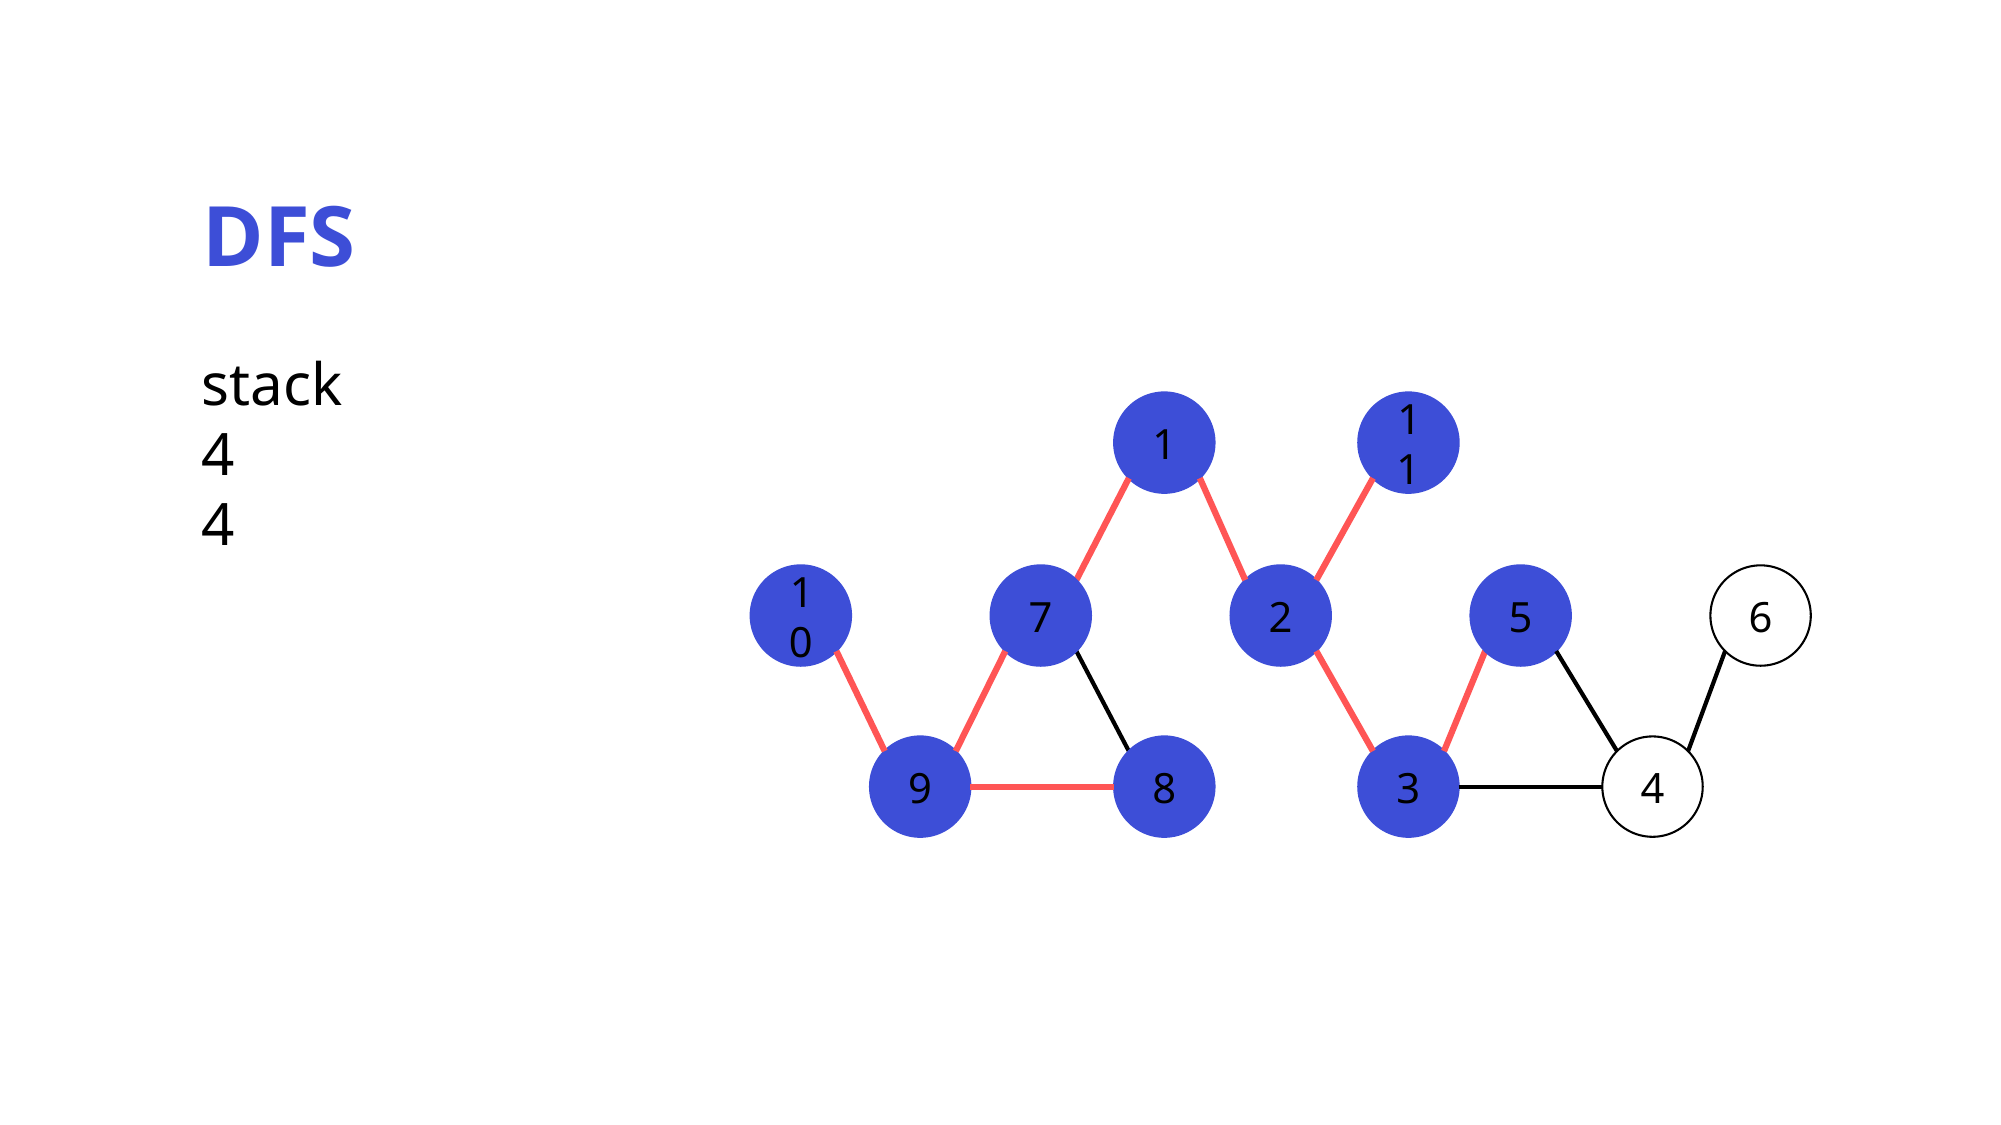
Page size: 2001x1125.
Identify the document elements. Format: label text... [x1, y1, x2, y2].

text_box 3 [1357, 735, 1460, 838]
text_box 8 [1113, 735, 1216, 838]
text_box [1316, 478, 1374, 581]
text_box 9 [868, 735, 972, 838]
text_box 7 [989, 564, 1093, 667]
text_box 6 [1709, 564, 1812, 667]
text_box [1688, 651, 1726, 752]
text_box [1076, 478, 1129, 581]
text_box 5 [1469, 564, 1572, 667]
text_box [1316, 651, 1374, 752]
text_box 4 [1601, 735, 1704, 838]
text_box 11 [1357, 391, 1460, 494]
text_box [1199, 478, 1246, 581]
text_box 10 [749, 564, 853, 667]
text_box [955, 651, 1006, 752]
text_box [1076, 651, 1129, 752]
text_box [1443, 651, 1486, 752]
text_box 2 [1229, 564, 1332, 667]
text_box 1 [1113, 391, 1216, 494]
text_box stack 4 4 [186, 339, 426, 565]
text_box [1556, 651, 1618, 752]
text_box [836, 651, 885, 752]
text_box DFS [187, 187, 1816, 307]
